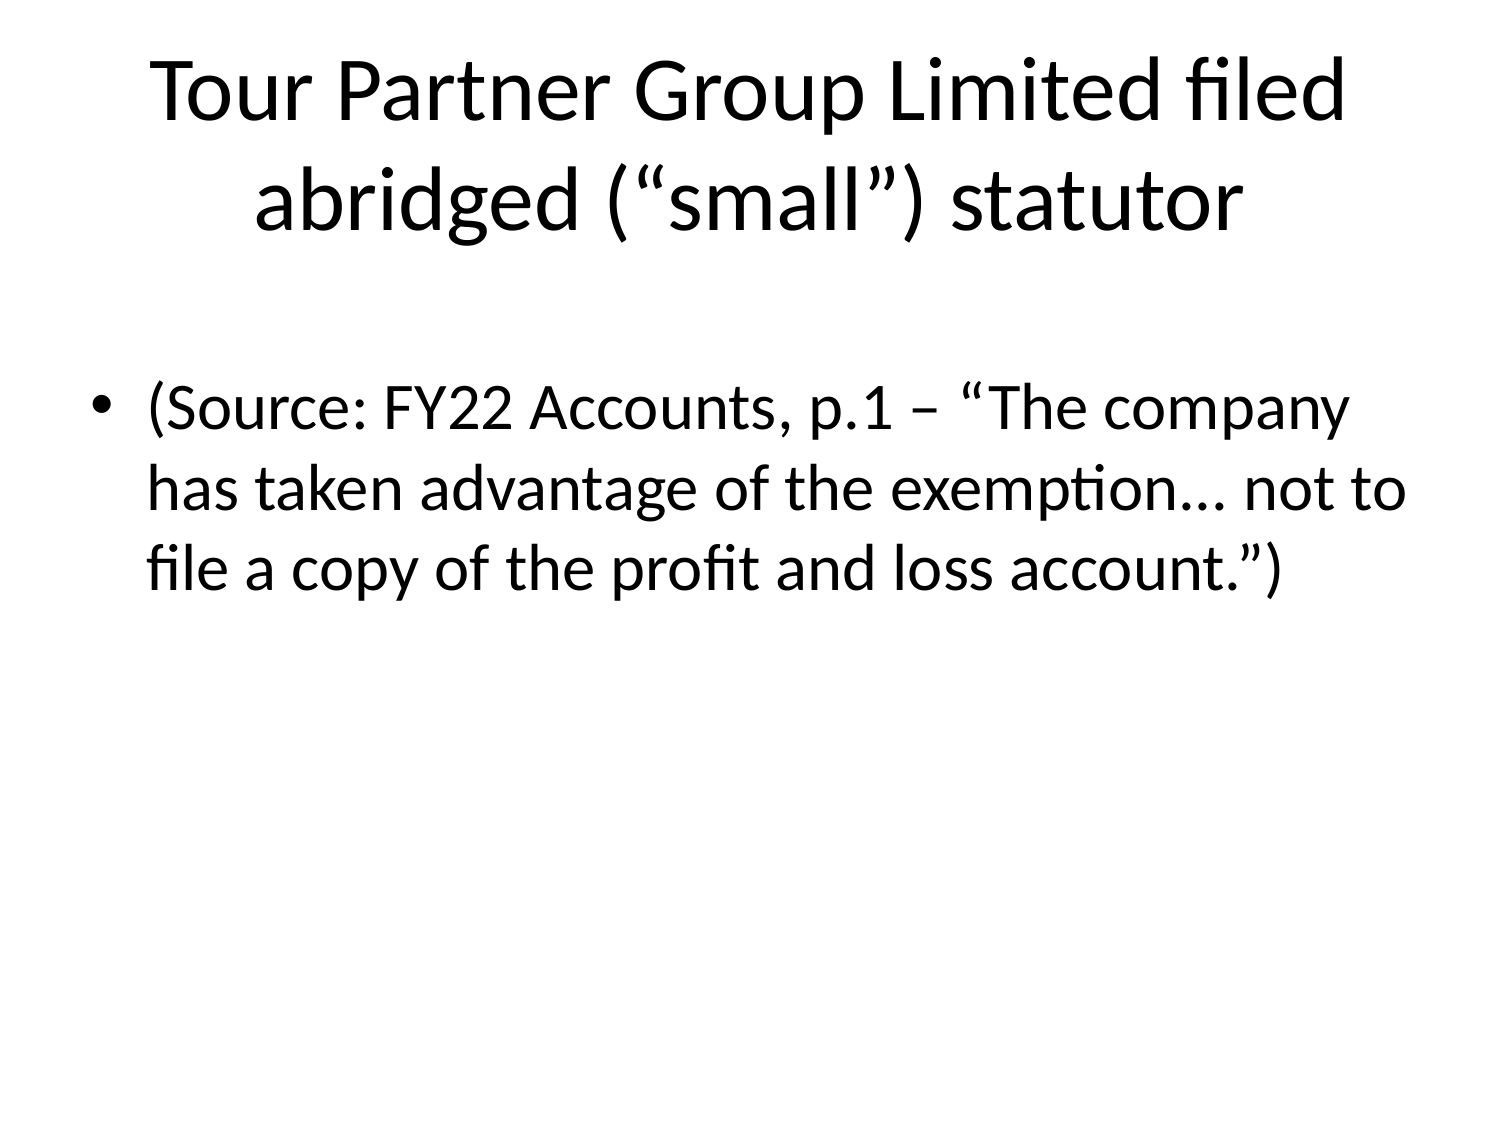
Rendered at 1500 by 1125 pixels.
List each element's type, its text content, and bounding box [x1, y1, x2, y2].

list (Source: FY22 Accounts, p.1 – “The company has taken advantage of the exemption... not to file a copy of the profit and loss account.”) [75, 262, 1425, 1005]
title Tour Partner Group Limited filed abridged (“small”) statutor [75, 45, 1425, 233]
